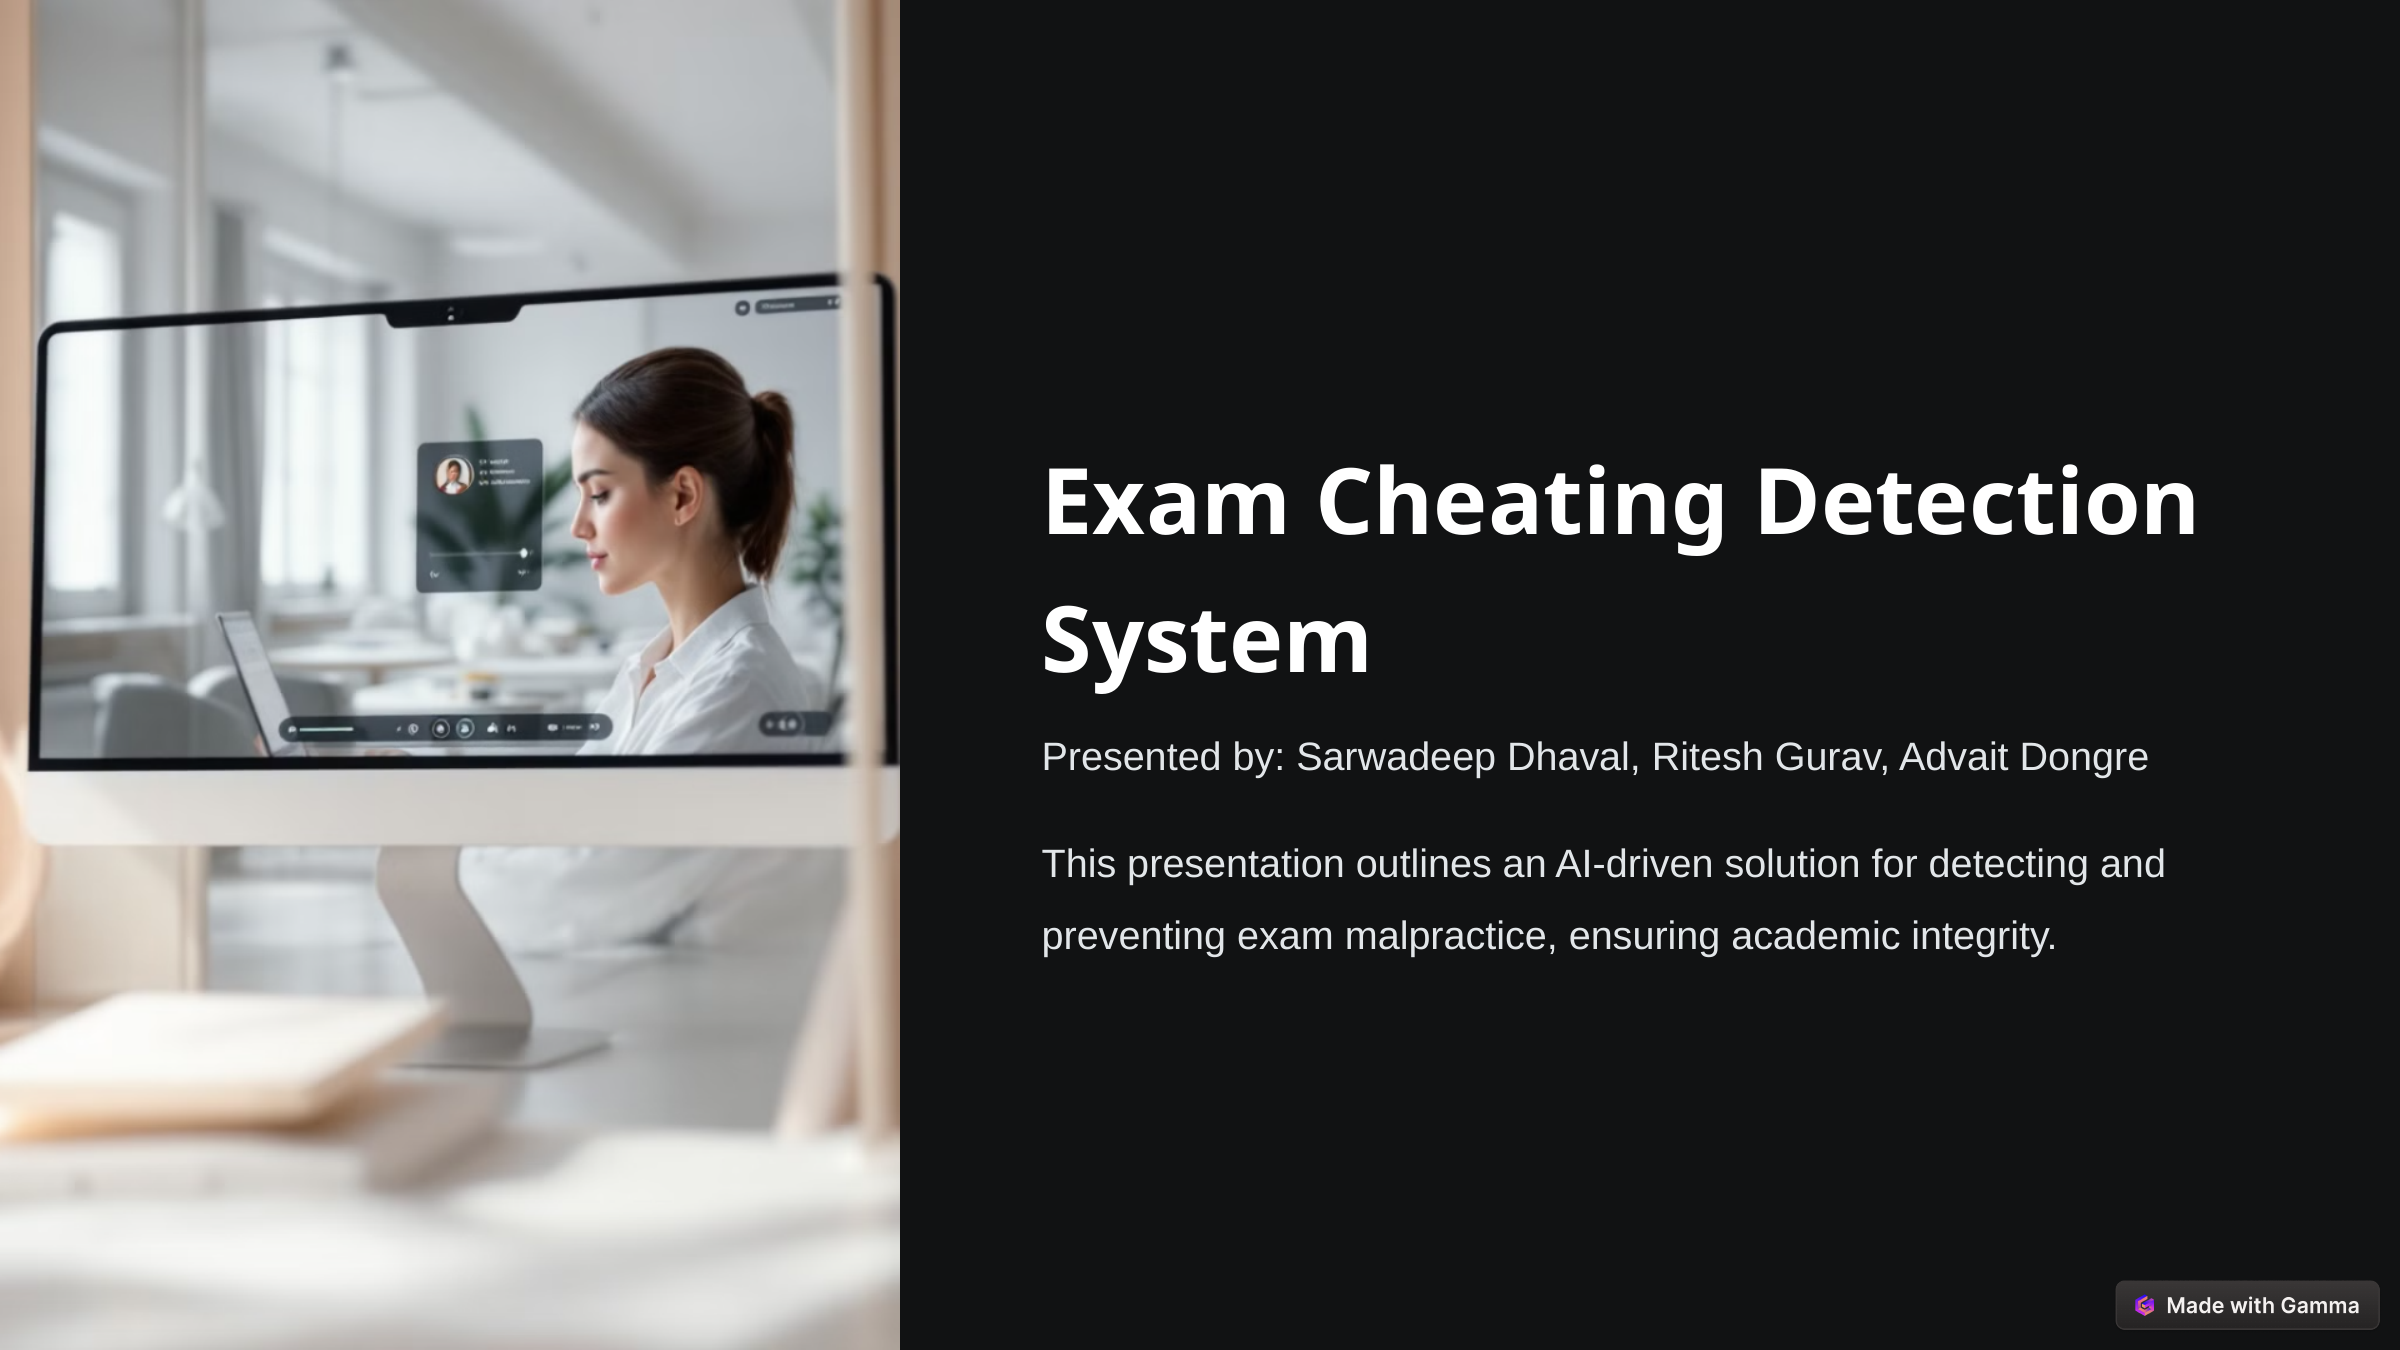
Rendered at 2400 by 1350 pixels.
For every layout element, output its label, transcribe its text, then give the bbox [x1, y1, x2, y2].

text_box This presentation outlines an AI-driven solution for detecting and preventing exam malpractice, ensuring academic integrity. [1041, 812, 2259, 935]
text_box Presented by: Sarwadeep Dhaval, Ritesh Gurav, Advait Dongre [1041, 706, 2259, 768]
picture [0, 0, 901, 1350]
picture [2106, 1271, 2389, 1339]
text_box Exam Cheating Detection System [1041, 415, 2259, 646]
